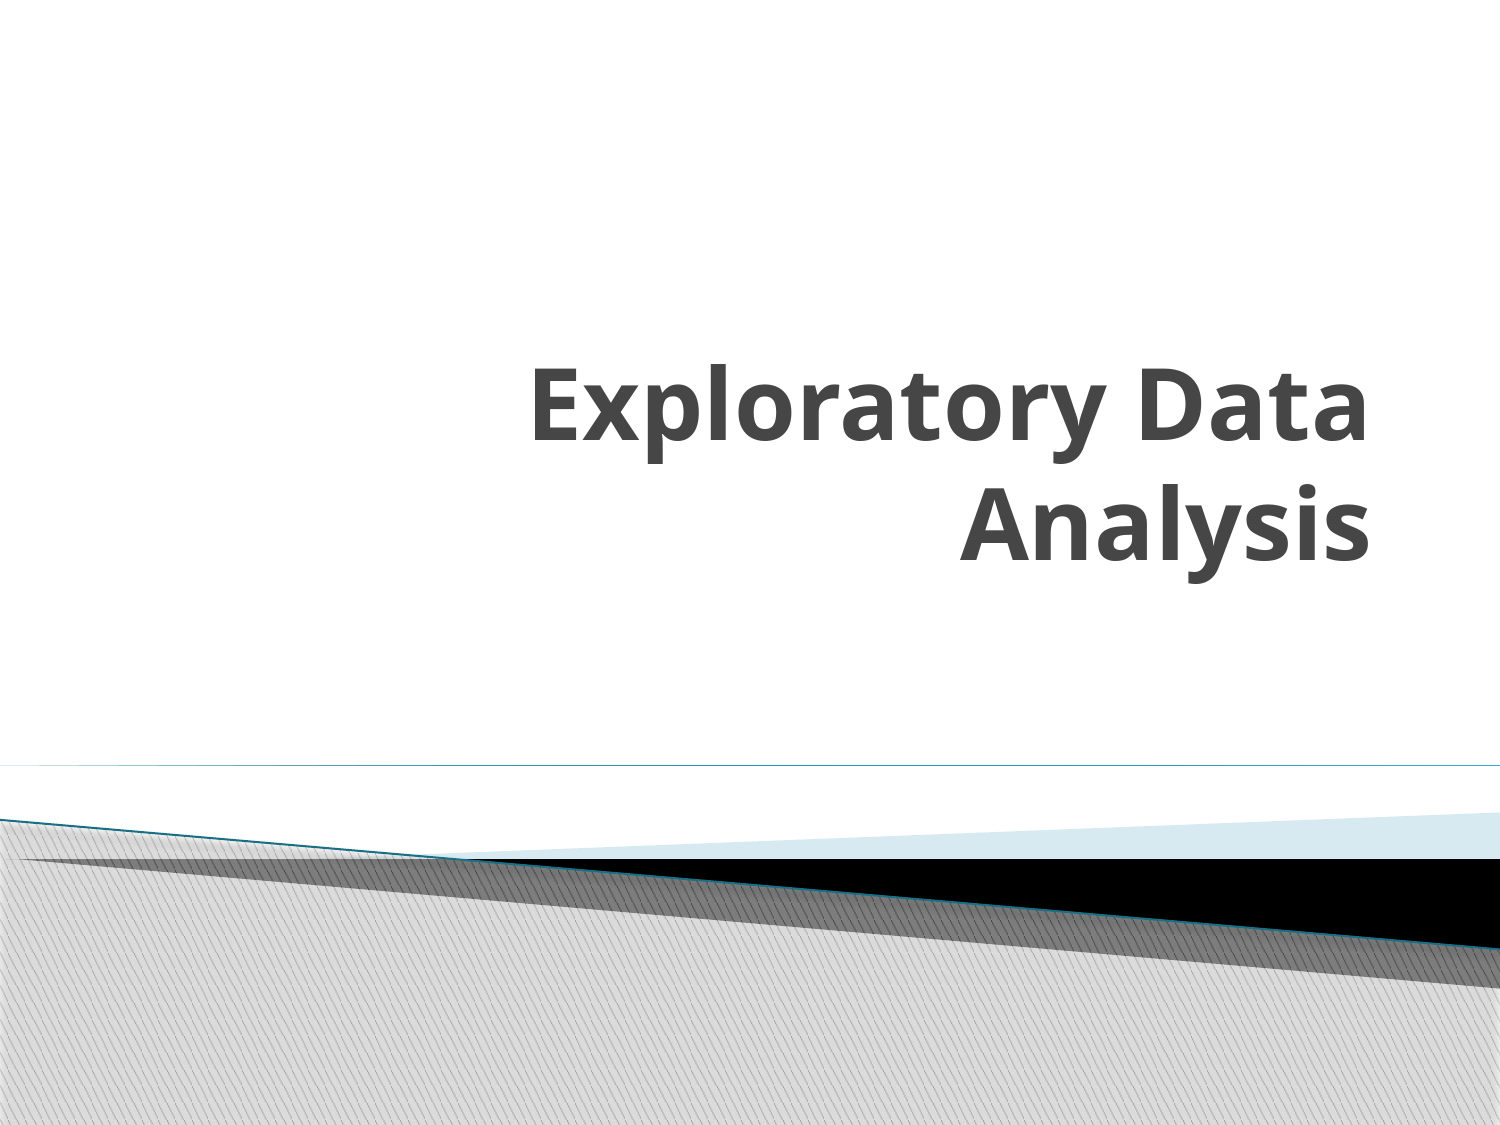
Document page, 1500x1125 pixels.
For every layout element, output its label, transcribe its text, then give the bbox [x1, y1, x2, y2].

title Exploratory Data Analysis [112, 287, 1388, 588]
picture [5, 859, 1500, 989]
